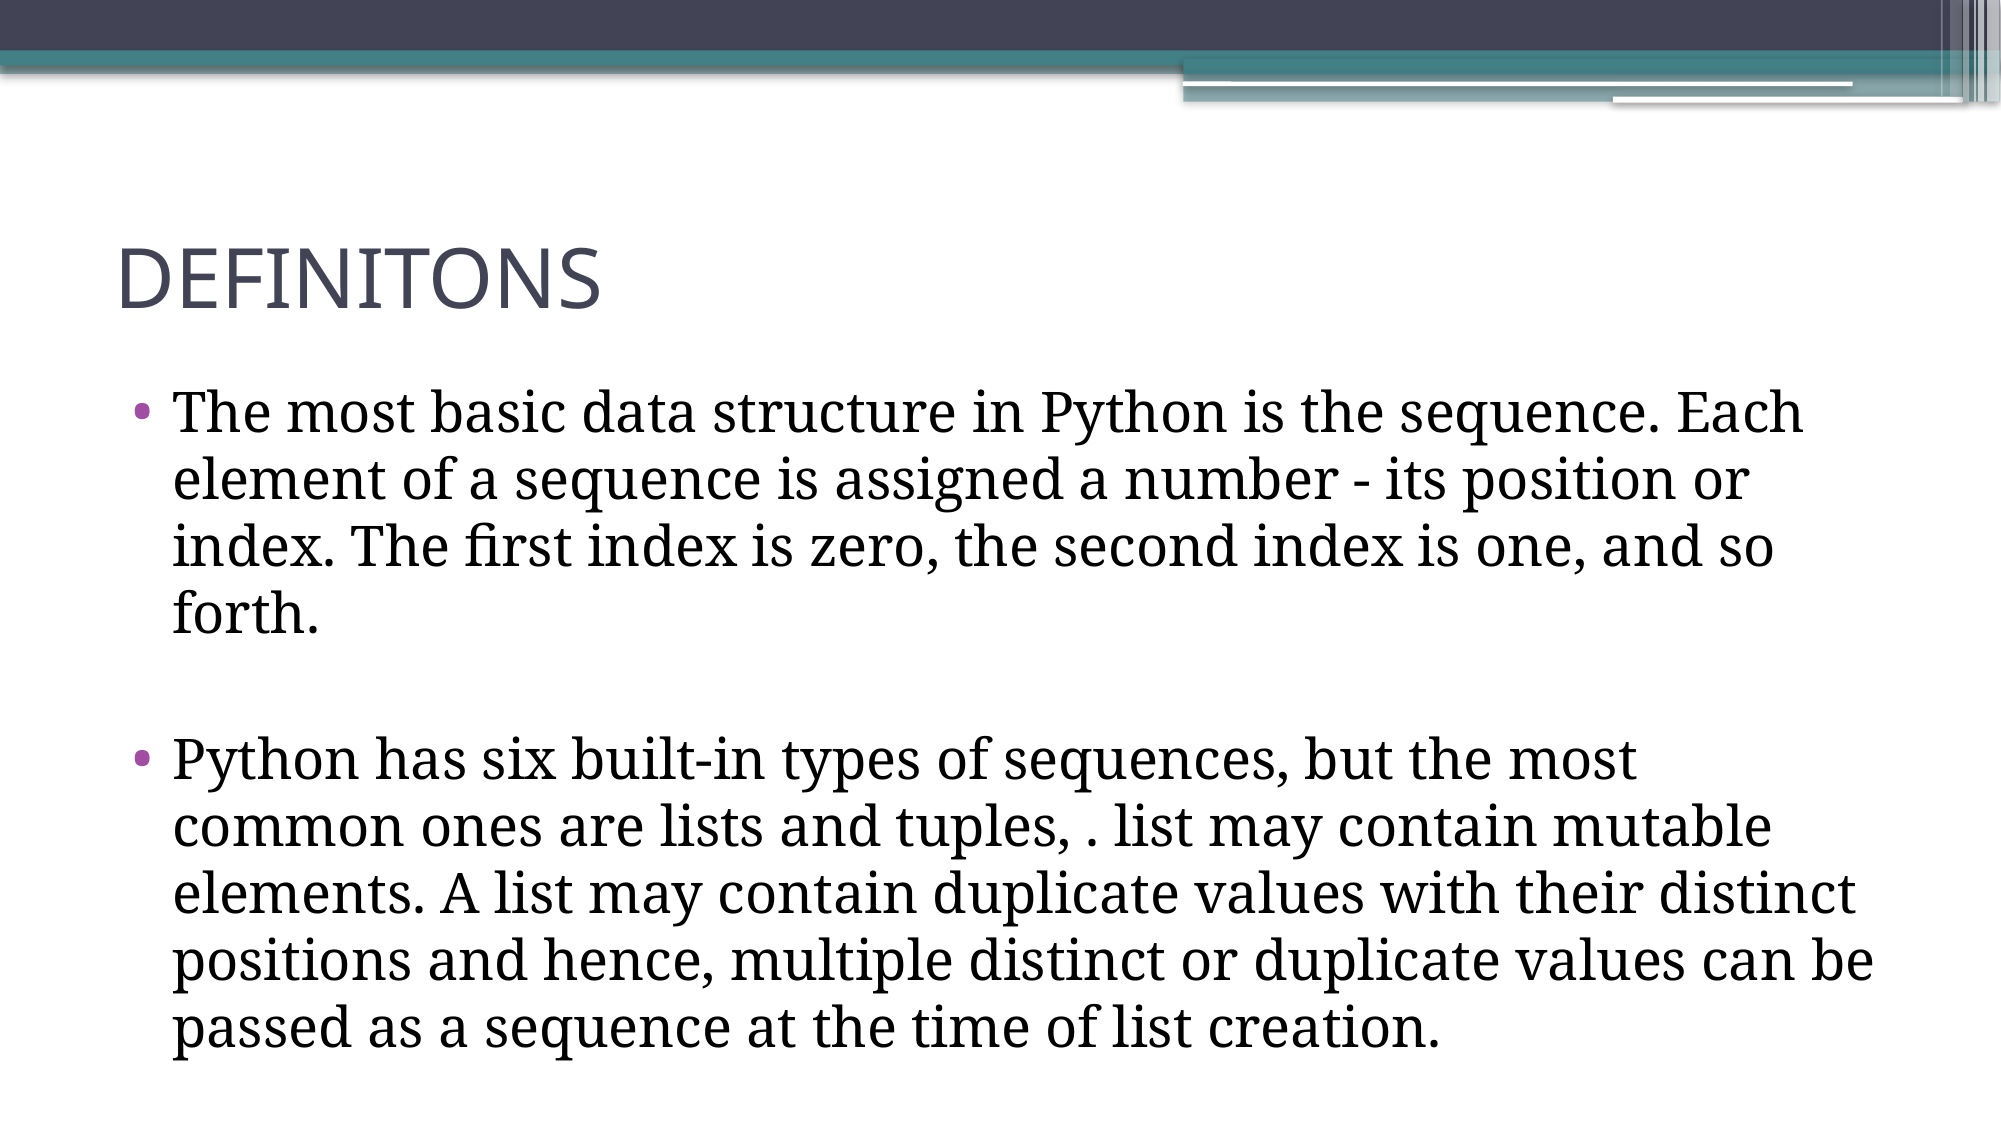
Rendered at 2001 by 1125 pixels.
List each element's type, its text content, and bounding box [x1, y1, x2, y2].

title DEFINITONS [99, 187, 1900, 363]
list The most basic data structure in Python is the sequence. Each element of a sequence is assigned a number - its position or index. The first index is zero, the second index is one, and so forth. Python has six built-in types of sequences, but the most common ones are lists and tuples, . list may contain mutable elements. A list may contain duplicate values with their distinct positions and hence, multiple distinct or duplicate values can be passed as a sequence at the time of list creation. [99, 368, 1900, 1079]
